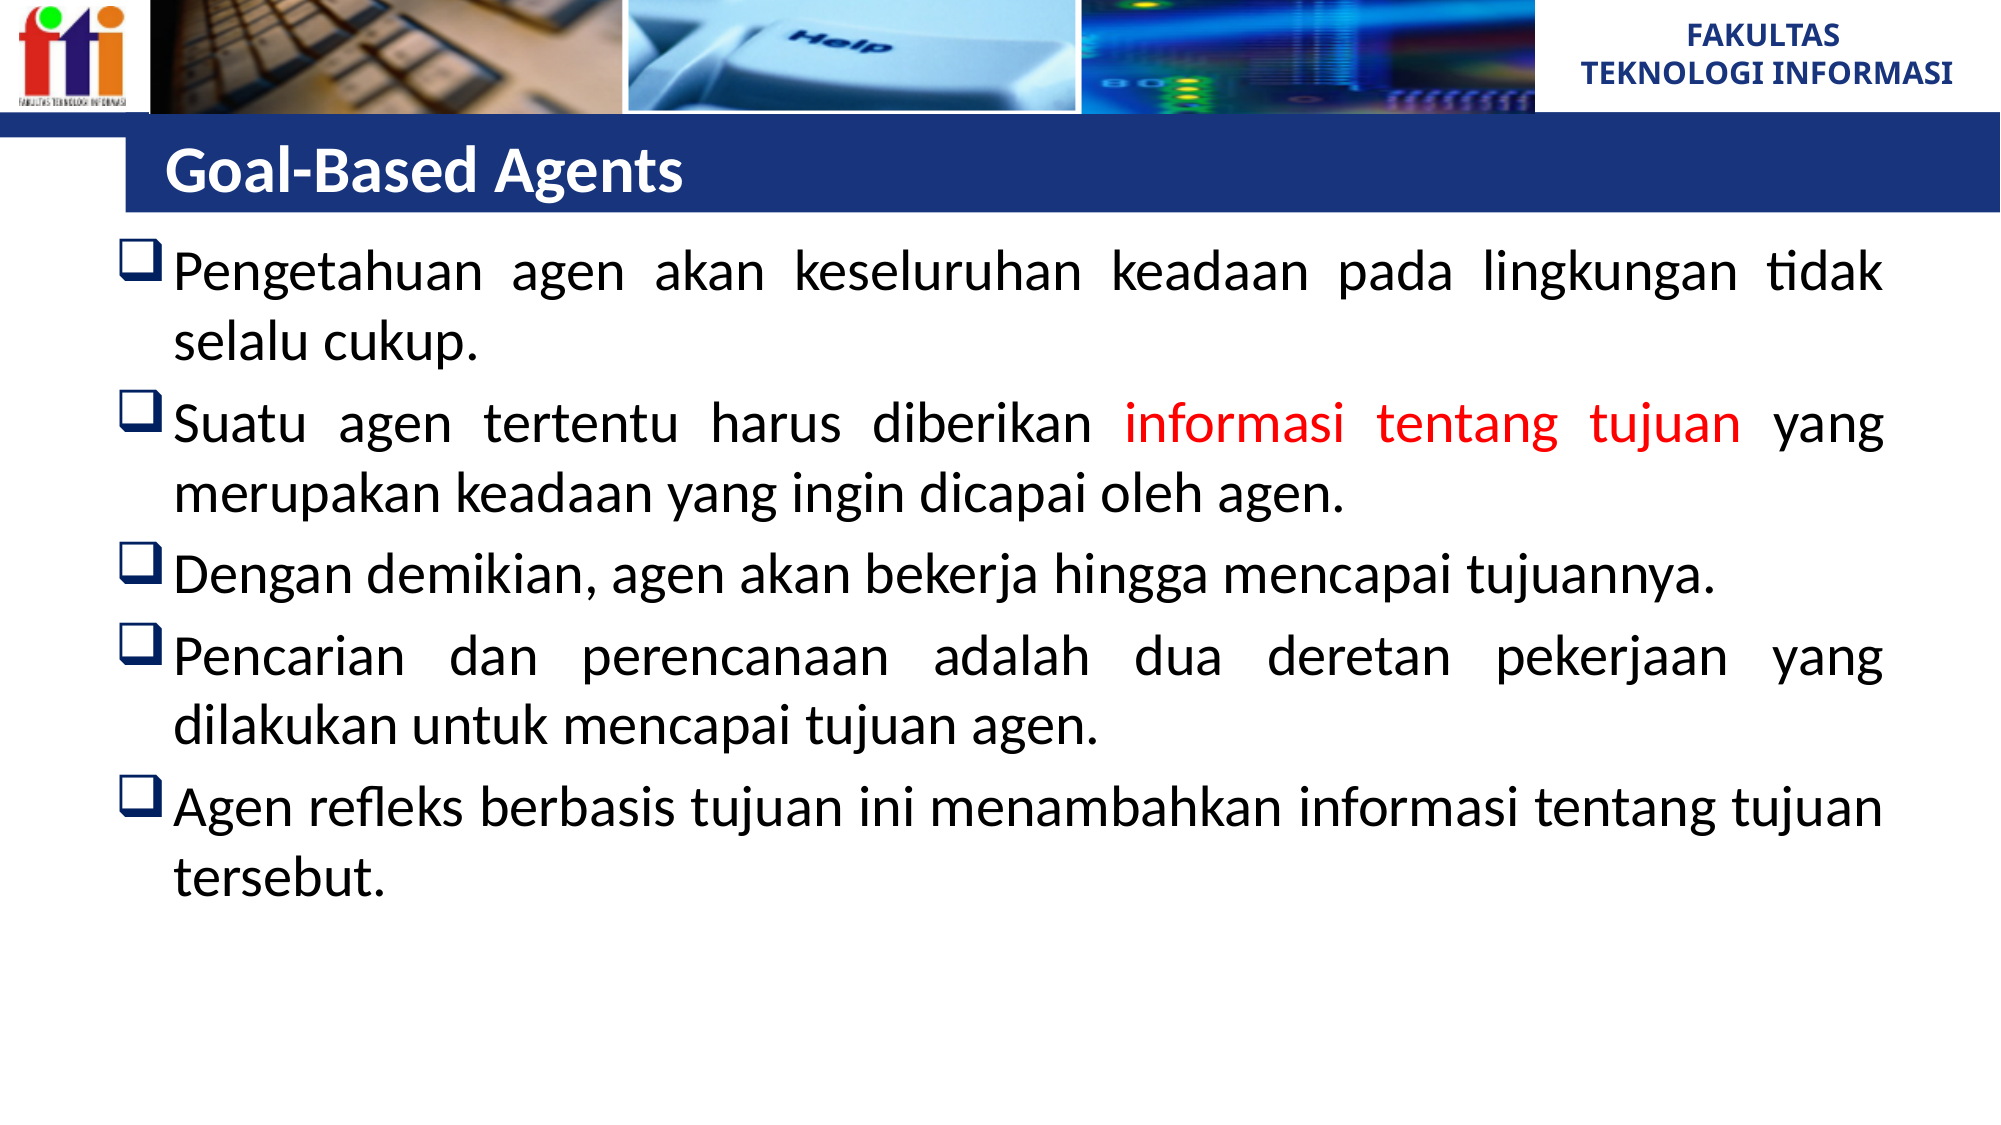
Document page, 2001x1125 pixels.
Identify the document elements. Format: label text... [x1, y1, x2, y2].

title Goal-Based Agents [149, 119, 1934, 213]
list Pengetahuan agen akan keseluruhan keadaan pada lingkungan tidak selalu cukup. Suatu agen tertentu harus diberikan informasi tentang tujuan yang merupakan keadaan yang ingin dicapai oleh agen. Dengan demikian, agen akan bekerja hingga mencapai tujuannya. Pencarian dan perencanaan adalah dua deretan pekerjaan yang dilakukan untuk mencapai tujuan agen. Agen refleks berbasis tujuan ini menambahkan informasi tentang tujuan tersebut. [99, 224, 1901, 1038]
picture [149, 0, 1535, 114]
picture [19, 6, 126, 106]
